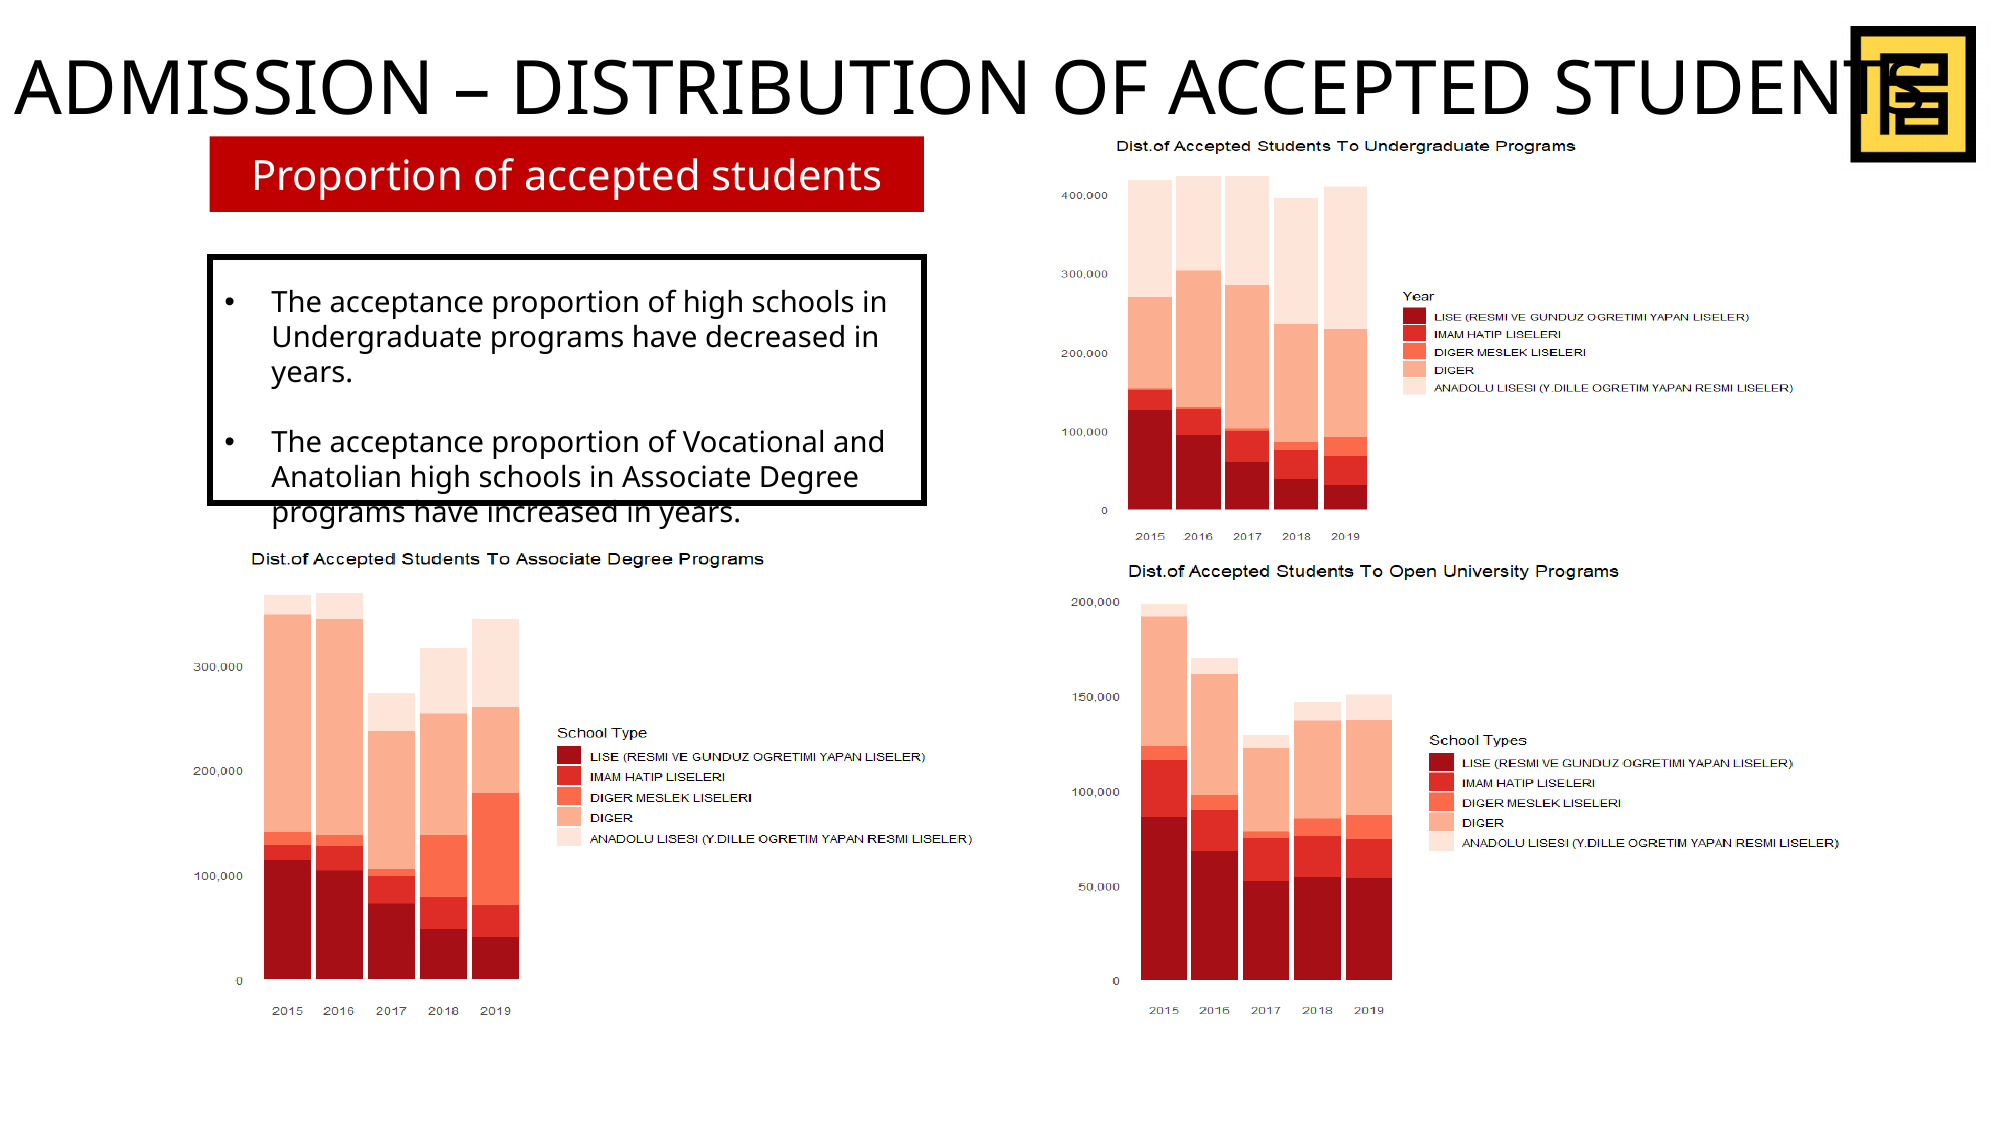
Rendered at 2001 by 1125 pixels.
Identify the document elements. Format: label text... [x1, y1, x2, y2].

text_box The acceptance proportion of high schools in Undergraduate programs have decreased in years. The acceptance proportion of Vocational and Anatolian high schools in Associate Degree programs have increased in years. [209, 504, 924, 536]
text_box Proportion of accepted students [209, 135, 925, 213]
picture [1047, 558, 1849, 1027]
picture [1838, 19, 1988, 169]
text_box [209, 256, 925, 504]
picture [1047, 136, 1804, 546]
text_box ADMISSION – DISTRIBUTION OF ACCEPTED STUDENTS [0, 0, 2000, 169]
picture [177, 548, 978, 1027]
